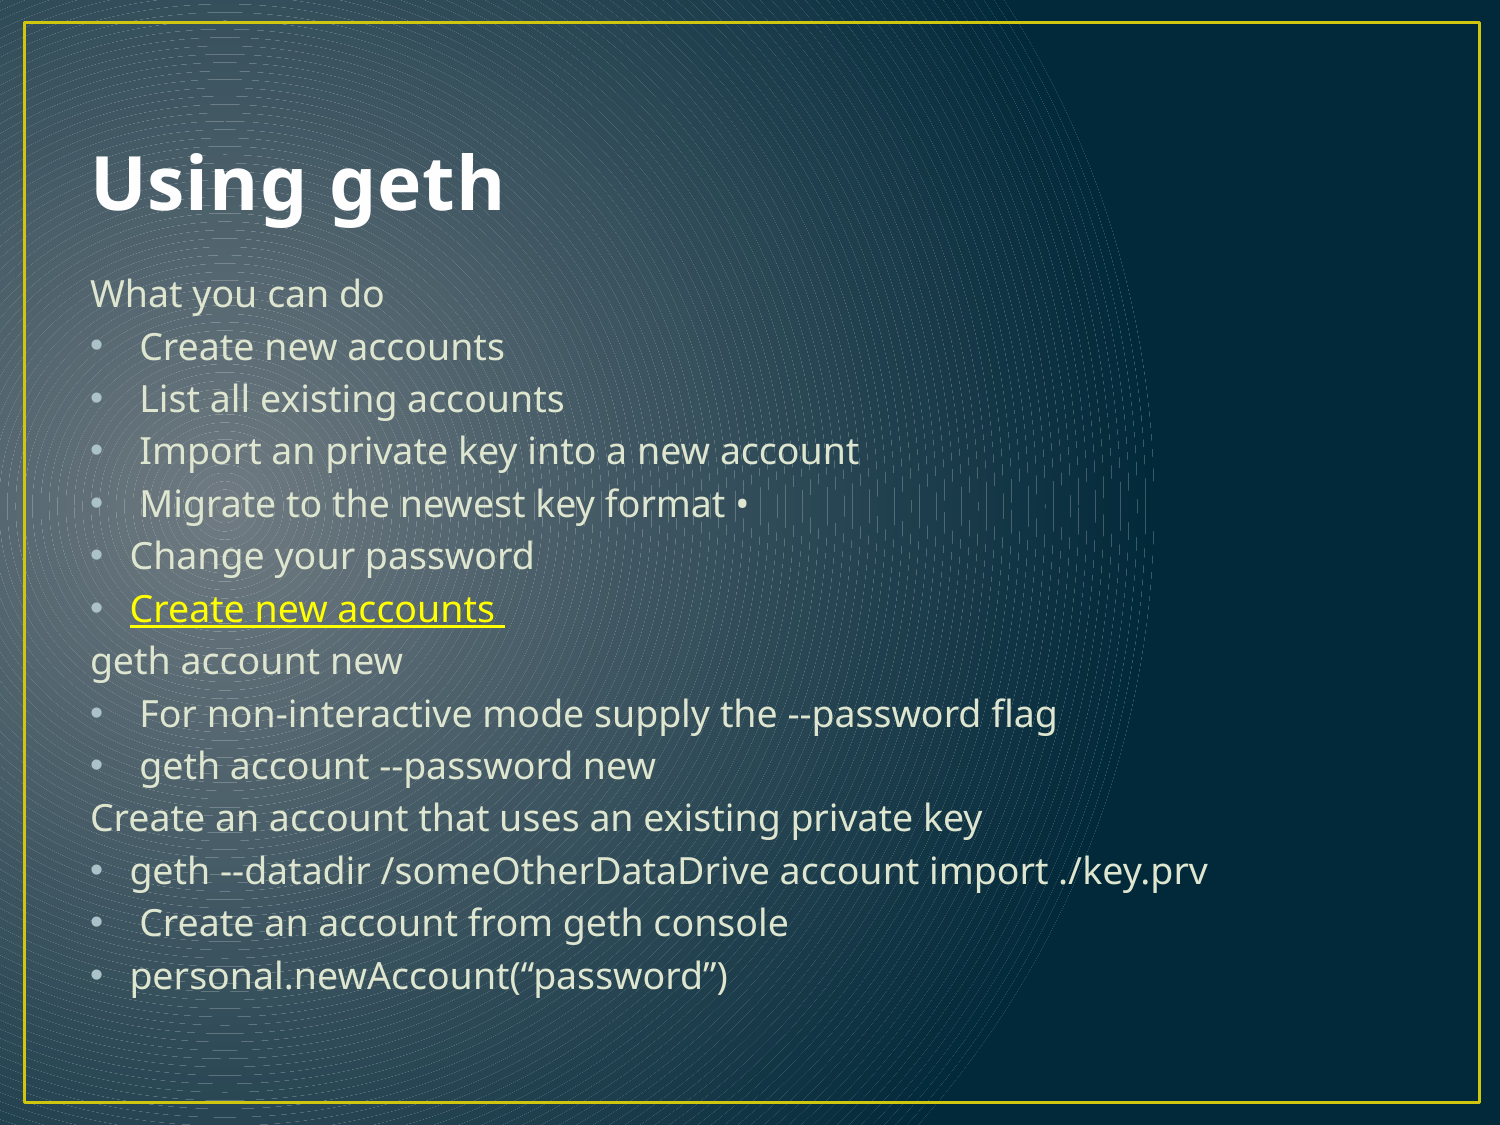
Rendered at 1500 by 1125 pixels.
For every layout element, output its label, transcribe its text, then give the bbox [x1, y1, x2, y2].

list What you can do Create new accounts List all existing accounts Import an private key into a new account Migrate to the newest key format • Change your password Create new accounts geth account new For non-interactive mode supply the --password flag geth account --password new Create an account that uses an existing private key geth --datadir /someOtherDataDrive account import ./key.prv Create an account from geth console personal.newAccount(“password”) [75, 262, 1425, 1005]
title Using geth [75, 45, 1425, 233]
